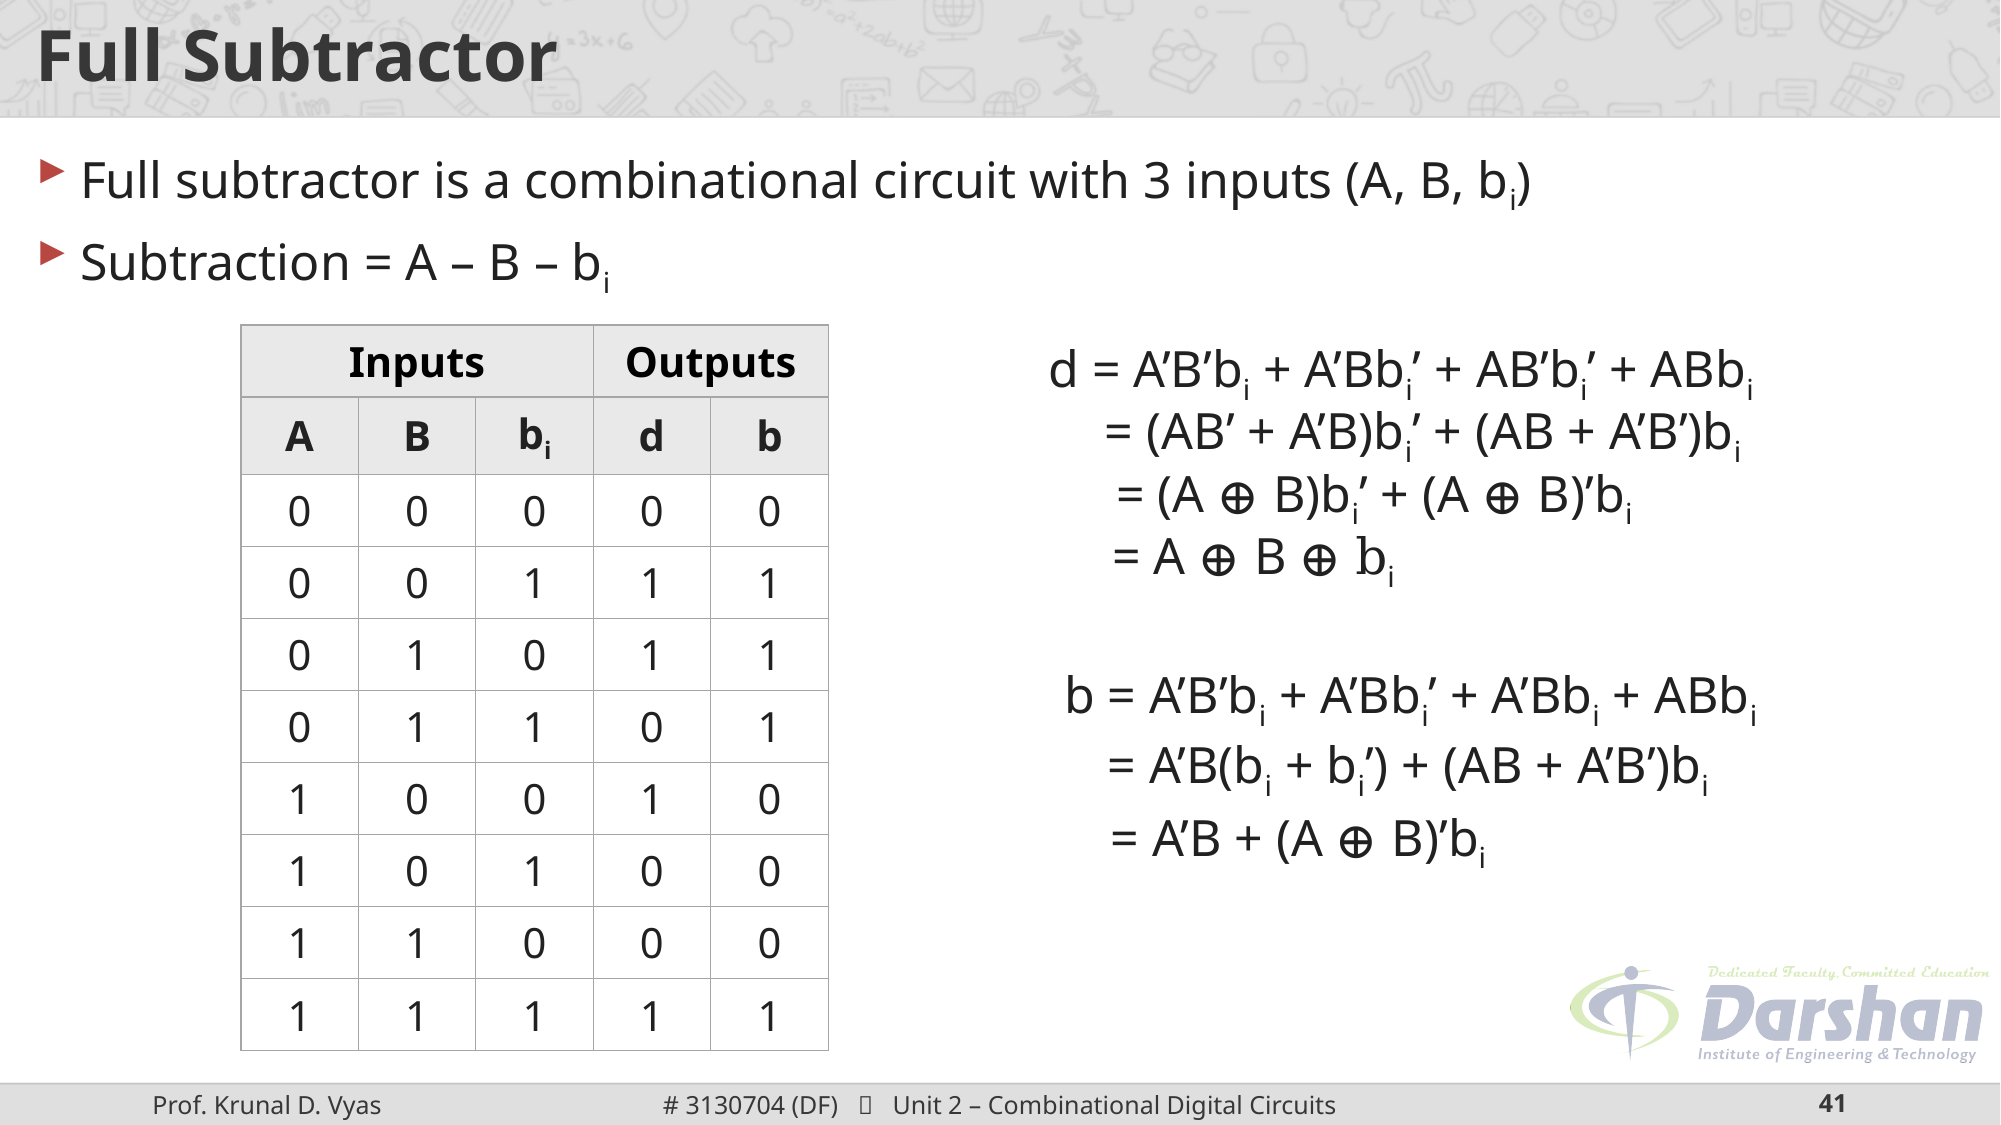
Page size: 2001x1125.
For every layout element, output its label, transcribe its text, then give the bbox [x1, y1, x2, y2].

table_cell 0 [359, 475, 475, 546]
table_cell 0 [594, 835, 710, 906]
table_cell 0 [242, 547, 358, 618]
text_box d = A’B’bi + A’Bbi’ + AB’bi’ + ABbi [1033, 330, 1769, 414]
title Full Subtractor [0, 0, 2000, 117]
table_cell 1 [359, 979, 475, 1050]
text_box = (A ⊕ B)bi’ + (A ⊕ B)’bi [1062, 454, 1648, 538]
table_cell 1 [594, 547, 710, 618]
text_box = A’B + (A ⊕ B)’bi [1056, 798, 1502, 882]
table_cell 1 [594, 763, 710, 834]
table_cell b [711, 398, 828, 474]
table_cell 0 [594, 691, 710, 762]
table_cell 1 [594, 979, 710, 1050]
table_cell 1 [242, 907, 358, 978]
table_cell 0 [711, 835, 828, 906]
table_cell 0 [476, 619, 593, 690]
table_cell x [1570, 966, 1990, 1063]
table_cell 1 [242, 835, 358, 906]
table_header Inputs [242, 326, 593, 396]
text_box b = A’B’bi + A’Bbi’ + A’Bbi + ABbi [1049, 656, 1772, 740]
table_header Outputs [594, 326, 828, 396]
table_cell 1 [476, 547, 593, 618]
table_cell 1 [242, 763, 358, 834]
table_cell 0 [242, 691, 358, 762]
table_cell 0 [476, 763, 593, 834]
table_cell 1 [359, 907, 475, 978]
table_cell 1 [359, 691, 475, 762]
table_cell 0 [711, 907, 828, 978]
text_box = (AB’ + A’B)bi’ + (AB + A’B’)bi [1051, 392, 1757, 476]
table_cell 0 [359, 835, 475, 906]
table_cell 0 [359, 547, 475, 618]
table_cell 0 [476, 475, 593, 546]
table_cell 0 [711, 475, 828, 546]
table_cell 0 [359, 763, 475, 834]
table_cell 1 [476, 979, 593, 1050]
list Full subtractor is a combinational circuit with 3 inputs (A, B, bi) Subtraction = A – B – bi [21, 141, 1979, 300]
table_cell 1 [242, 979, 358, 1050]
table_cell 0 [242, 475, 358, 546]
table_cell 0 [594, 475, 710, 546]
table_cell 0 [594, 907, 710, 978]
table_cell 1 [711, 979, 828, 1050]
table_cell 1 [711, 691, 828, 762]
table_cell d [594, 398, 710, 474]
table_cell 1 [594, 619, 710, 690]
table_cell A [242, 398, 358, 474]
text_box = A ⊕ B ⊕ bi [1058, 517, 1410, 601]
table_cell 0 [711, 763, 828, 834]
table_cell 1 [359, 619, 475, 690]
table_cell 0 [476, 907, 593, 978]
table_cell 1 [476, 835, 593, 906]
table_cell bi [476, 398, 593, 474]
table_cell 1 [711, 619, 828, 690]
table_cell B [359, 398, 475, 474]
table_cell 1 [476, 691, 593, 762]
text_box = A’B(bi + bi’) + (AB + A’B’)bi [1053, 726, 1724, 810]
table_cell 0 [242, 619, 358, 690]
table_cell 1 [711, 547, 828, 618]
